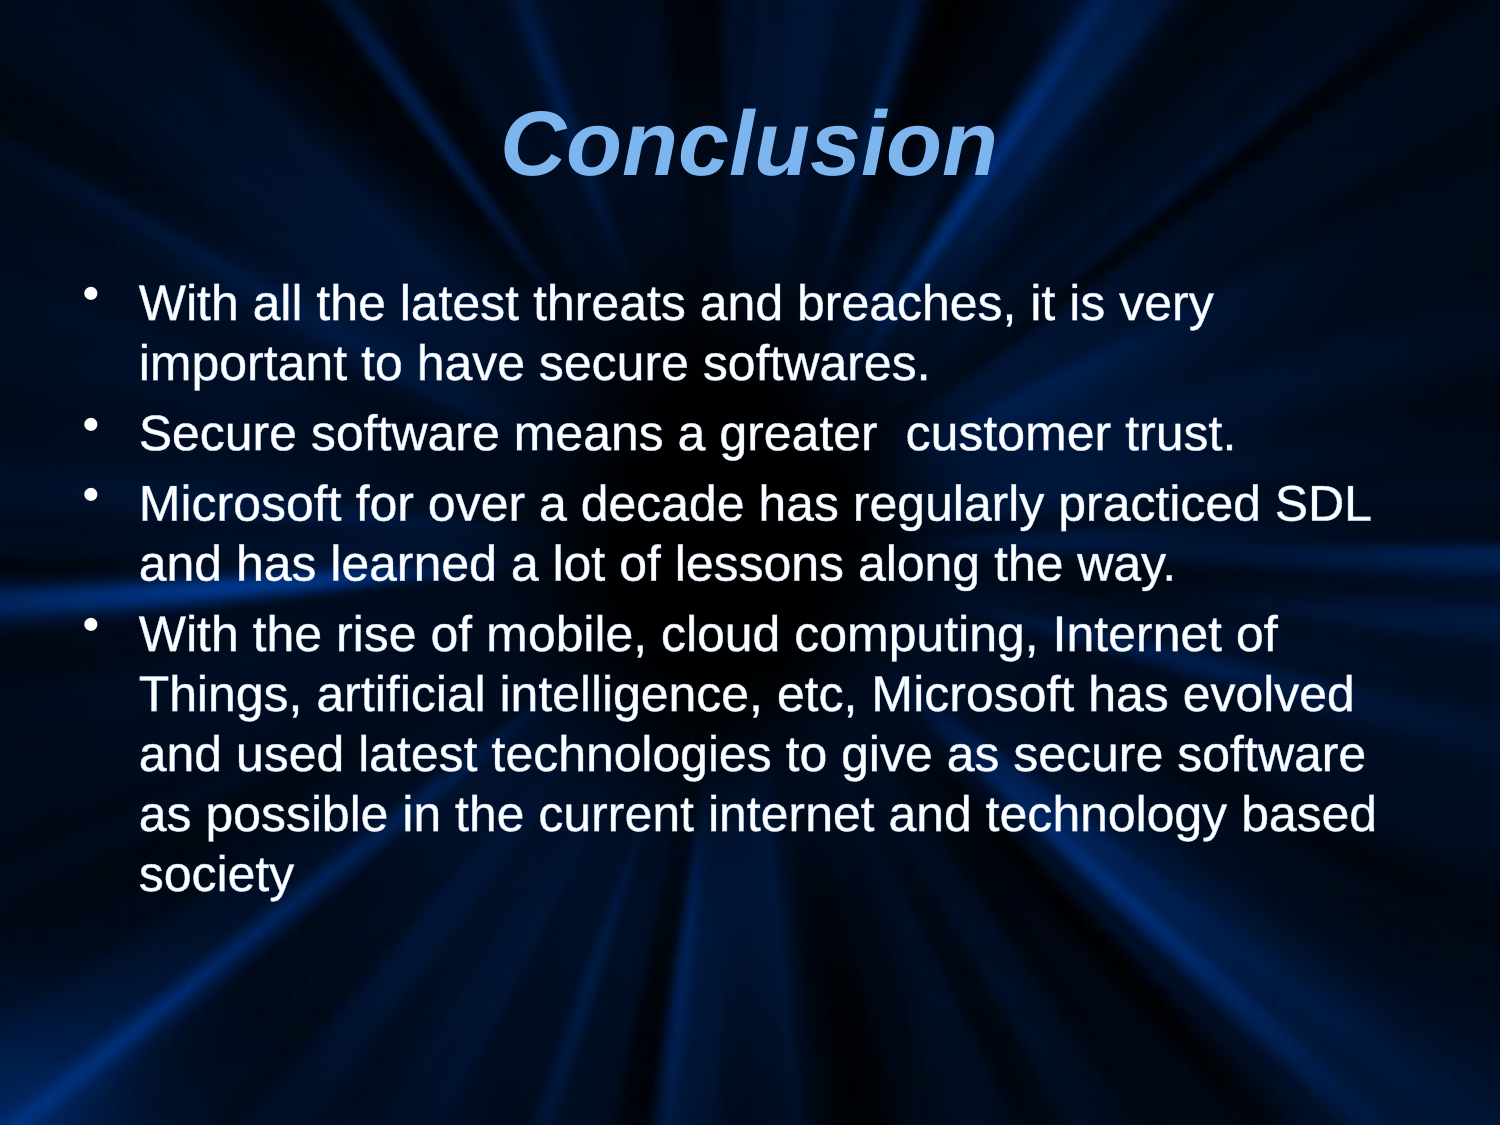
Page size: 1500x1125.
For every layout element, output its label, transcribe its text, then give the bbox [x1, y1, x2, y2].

title Conclusion [74, 44, 1426, 234]
list With all the latest threats and breaches, it is very important to have secure softwares. Secure software means a greater customer trust. Microsoft for over a decade has regularly practiced SDL and has learned a lot of lessons along the way. With the rise of mobile, cloud computing, Internet of Things, artificial intelligence, etc, Microsoft has evolved and used latest technologies to give as secure software as possible in the current internet and technology based society [74, 261, 1426, 1006]
picture [0, 0, 1500, 1125]
